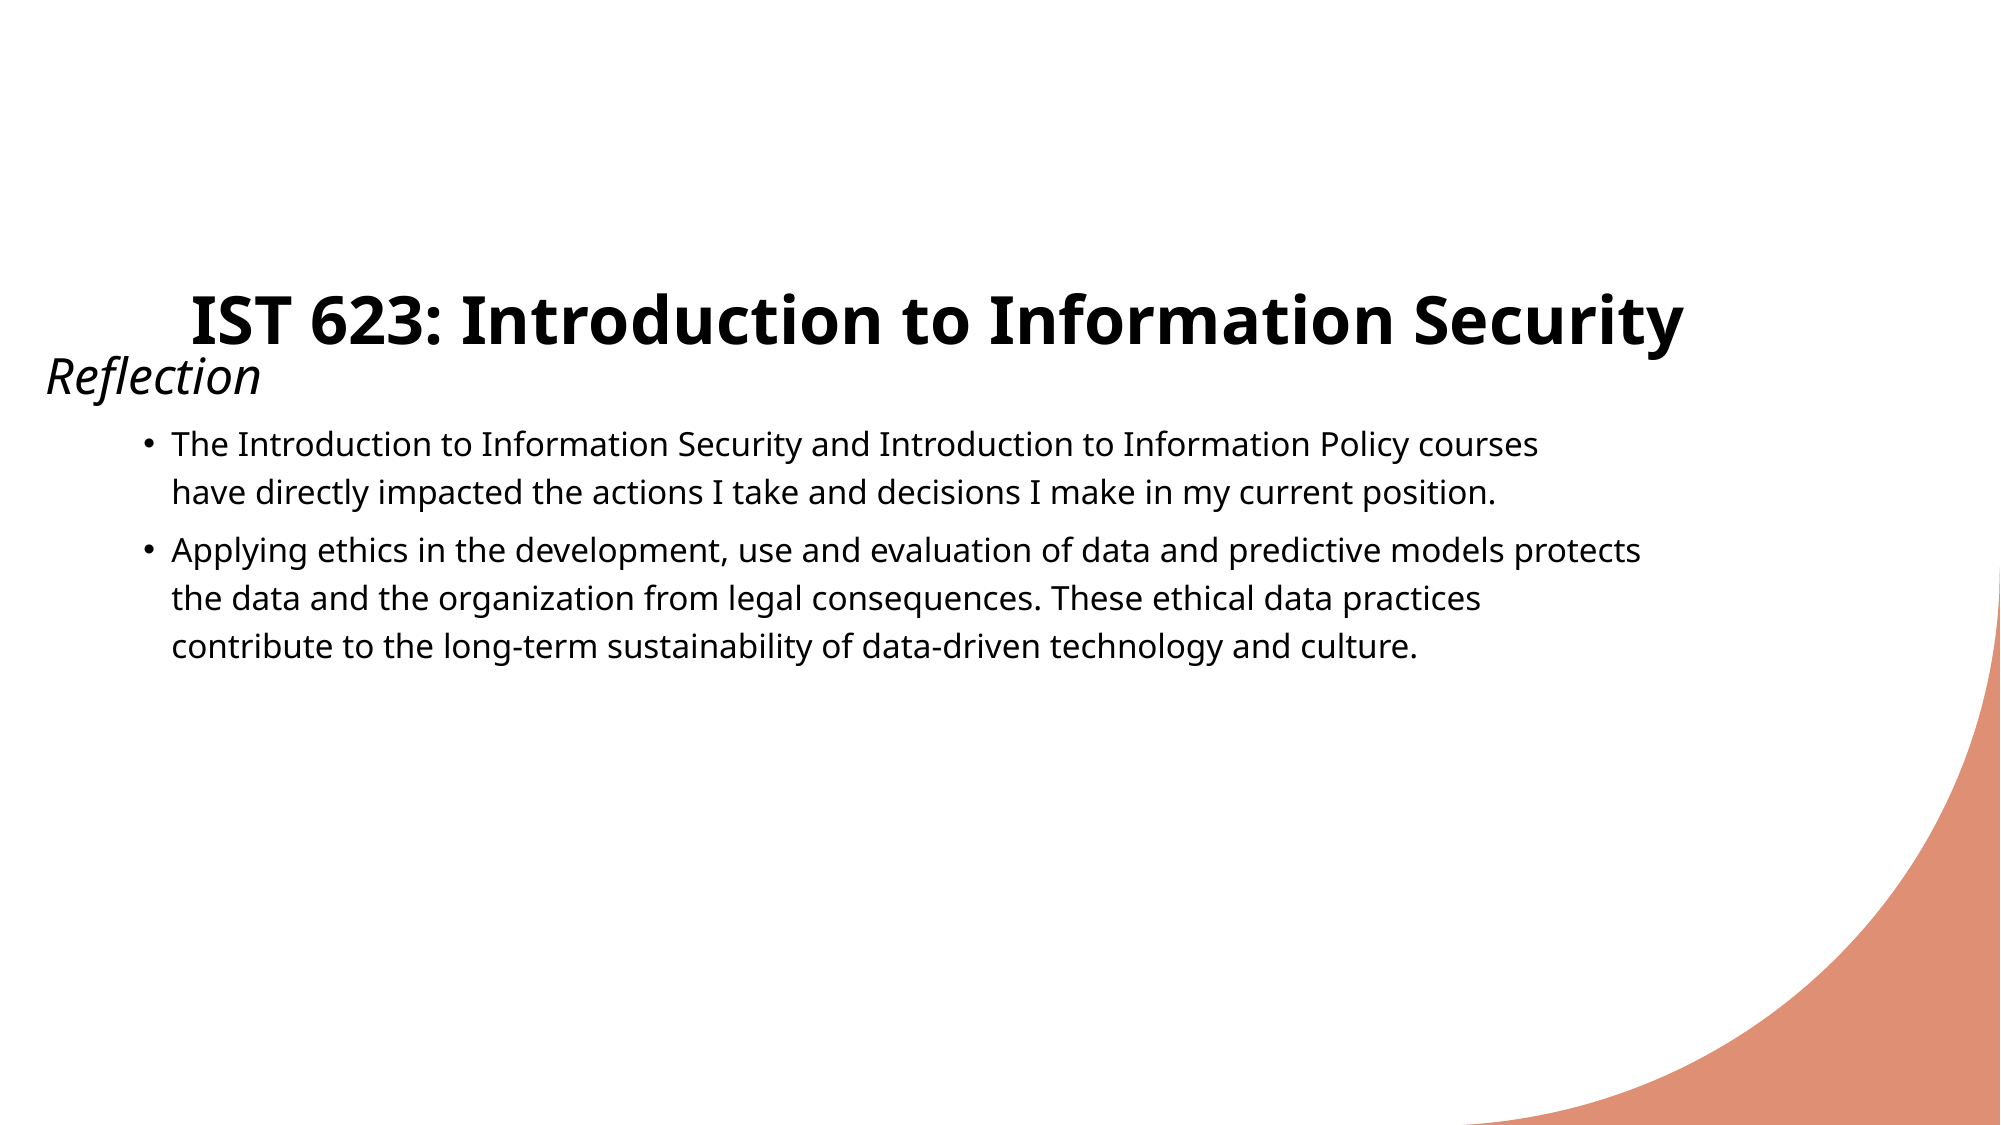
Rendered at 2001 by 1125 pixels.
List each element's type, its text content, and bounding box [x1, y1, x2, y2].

title IST 623: Introduction to Information Security [176, 118, 1809, 366]
list Reflection The Introduction to Information Security and Introduction to Information Policy courses have directly impacted the actions I take and decisions I make in my current position. Applying ethics in the development, use and evaluation of data and predictive models protects the data and the organization from legal consequences. These ethical data practices contribute to the long-term sustainability of data-driven technology and culture. [30, 325, 1664, 902]
